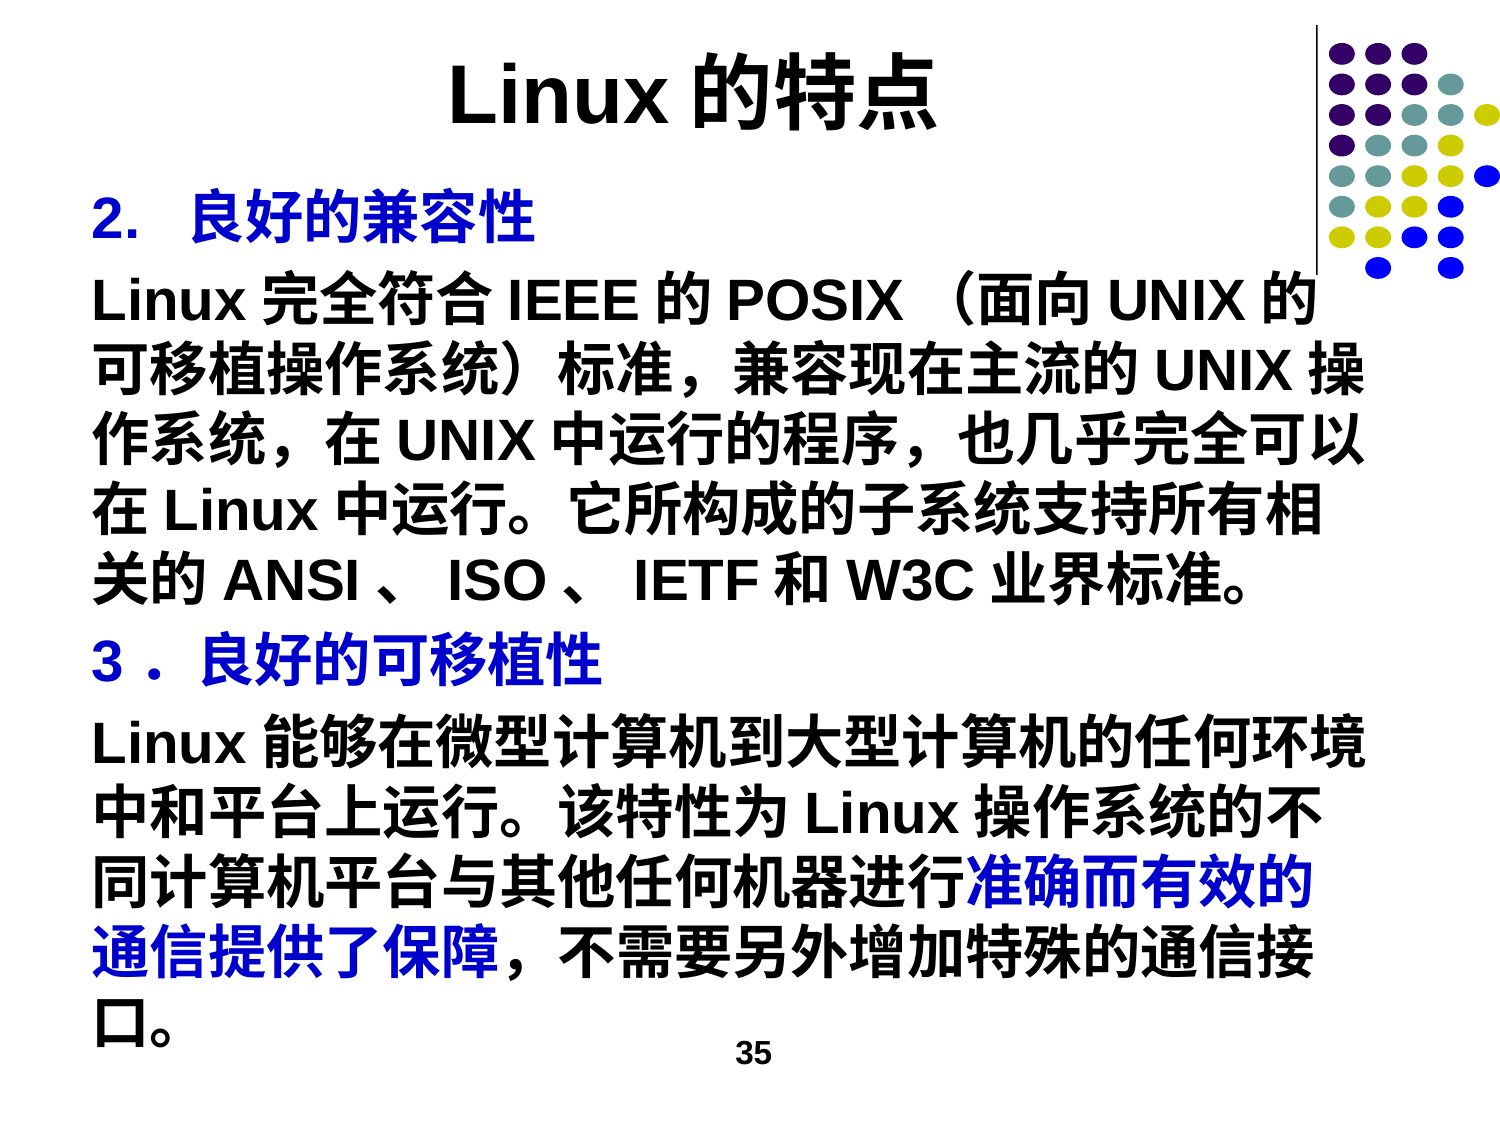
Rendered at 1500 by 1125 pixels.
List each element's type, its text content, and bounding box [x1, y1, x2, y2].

list 2. 良好的兼容性 Linux完全符合IEEE的POSIX（面向UNIX的可移植操作系统）标准，兼容现在主流的UNIX操作系统，在UNIX中运行的程序，也几乎完全可以在Linux中运行。它所构成的子系统支持所有相关的ANSI、ISO、IETF和W3C业界标准。 3．良好的可移植性 Linux能够在微型计算机到大型计算机的任何环境中和平台上运行。该特性为Linux操作系统的不同计算机平台与其他任何机器进行准确而有效的通信提供了保障，不需要另外增加特殊的通信接口。 [76, 172, 1389, 1036]
title Linux的特点 [74, 7, 1313, 149]
slide_number 35 [578, 1023, 930, 1099]
